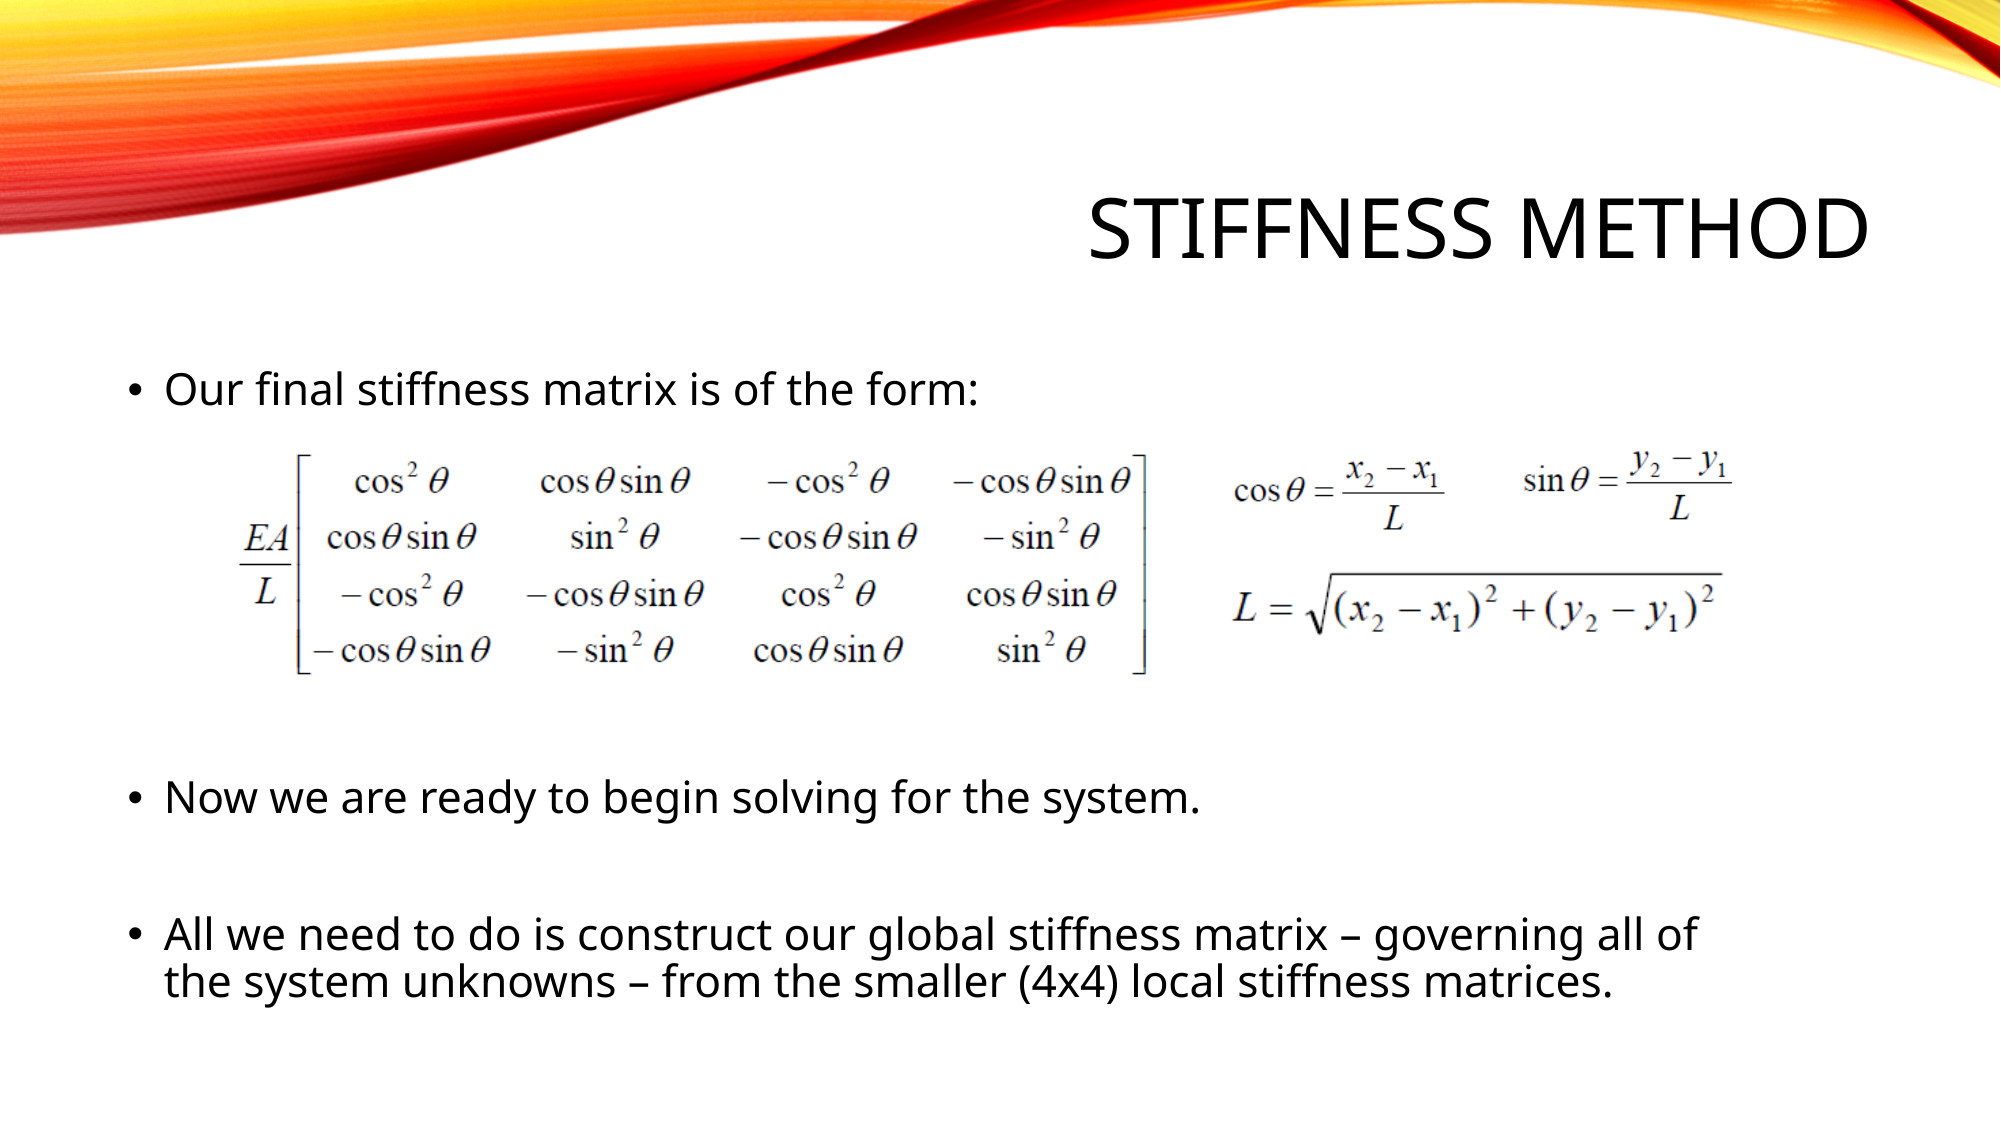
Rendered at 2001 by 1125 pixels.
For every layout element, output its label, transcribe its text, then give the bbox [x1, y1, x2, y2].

title STIFFNESS METHOD [474, 125, 1888, 338]
picture [1230, 558, 1742, 655]
picture [237, 444, 1161, 684]
picture [1520, 445, 1736, 532]
picture [1230, 449, 1460, 537]
list Our final stiffness matrix is of the form: Now we are ready to begin solving for the system. All we need to do is construct our global stiffness matrix – governing all of the system unknowns – from the smaller (4x4) local stiffness matrices. [112, 360, 1784, 1021]
picture [0, 0, 2000, 237]
